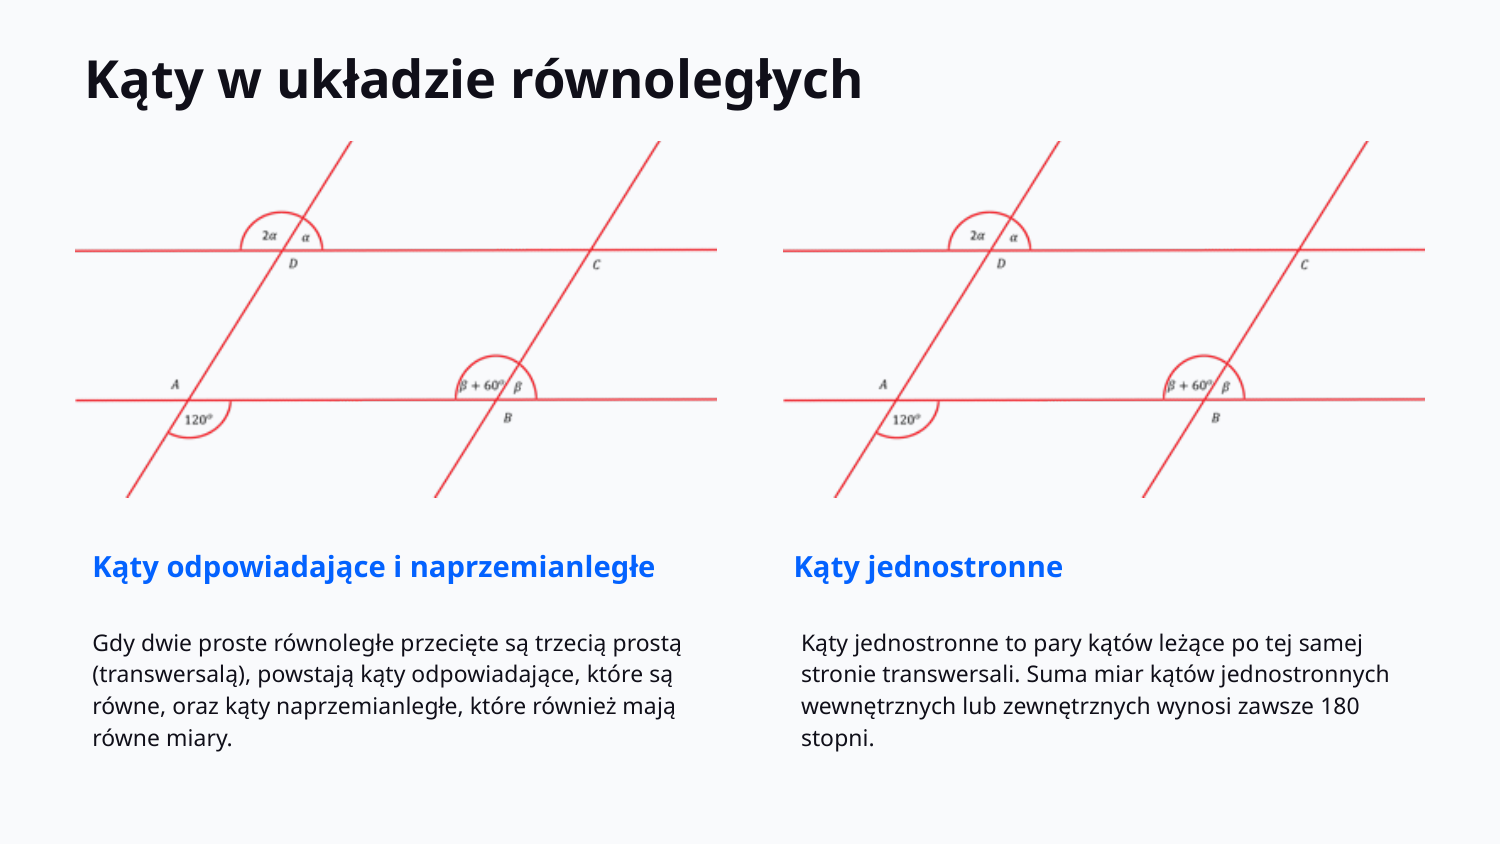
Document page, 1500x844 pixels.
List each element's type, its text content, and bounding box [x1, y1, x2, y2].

text_box Kąty w układzie równoległych [69, 24, 1430, 130]
text_box Kąty jednostronne [778, 523, 1430, 608]
picture [783, 140, 1426, 498]
text_box Gdy dwie proste równoległe przecięte są trzecią prostą (transwersalą), powstają kąty odpowiadające, które są równe, oraz kąty naprzemianległe, które również mają równe miary. [69, 609, 722, 790]
picture [74, 140, 717, 498]
text_box Kąty odpowiadające i naprzemianległe [69, 523, 722, 608]
text_box Kąty jednostronne to pary kątów leżące po tej samej stronie transwersali. Suma miar kątów jednostronnych wewnętrznych lub zewnętrznych wynosi zawsze 180 stopni. [778, 609, 1430, 790]
